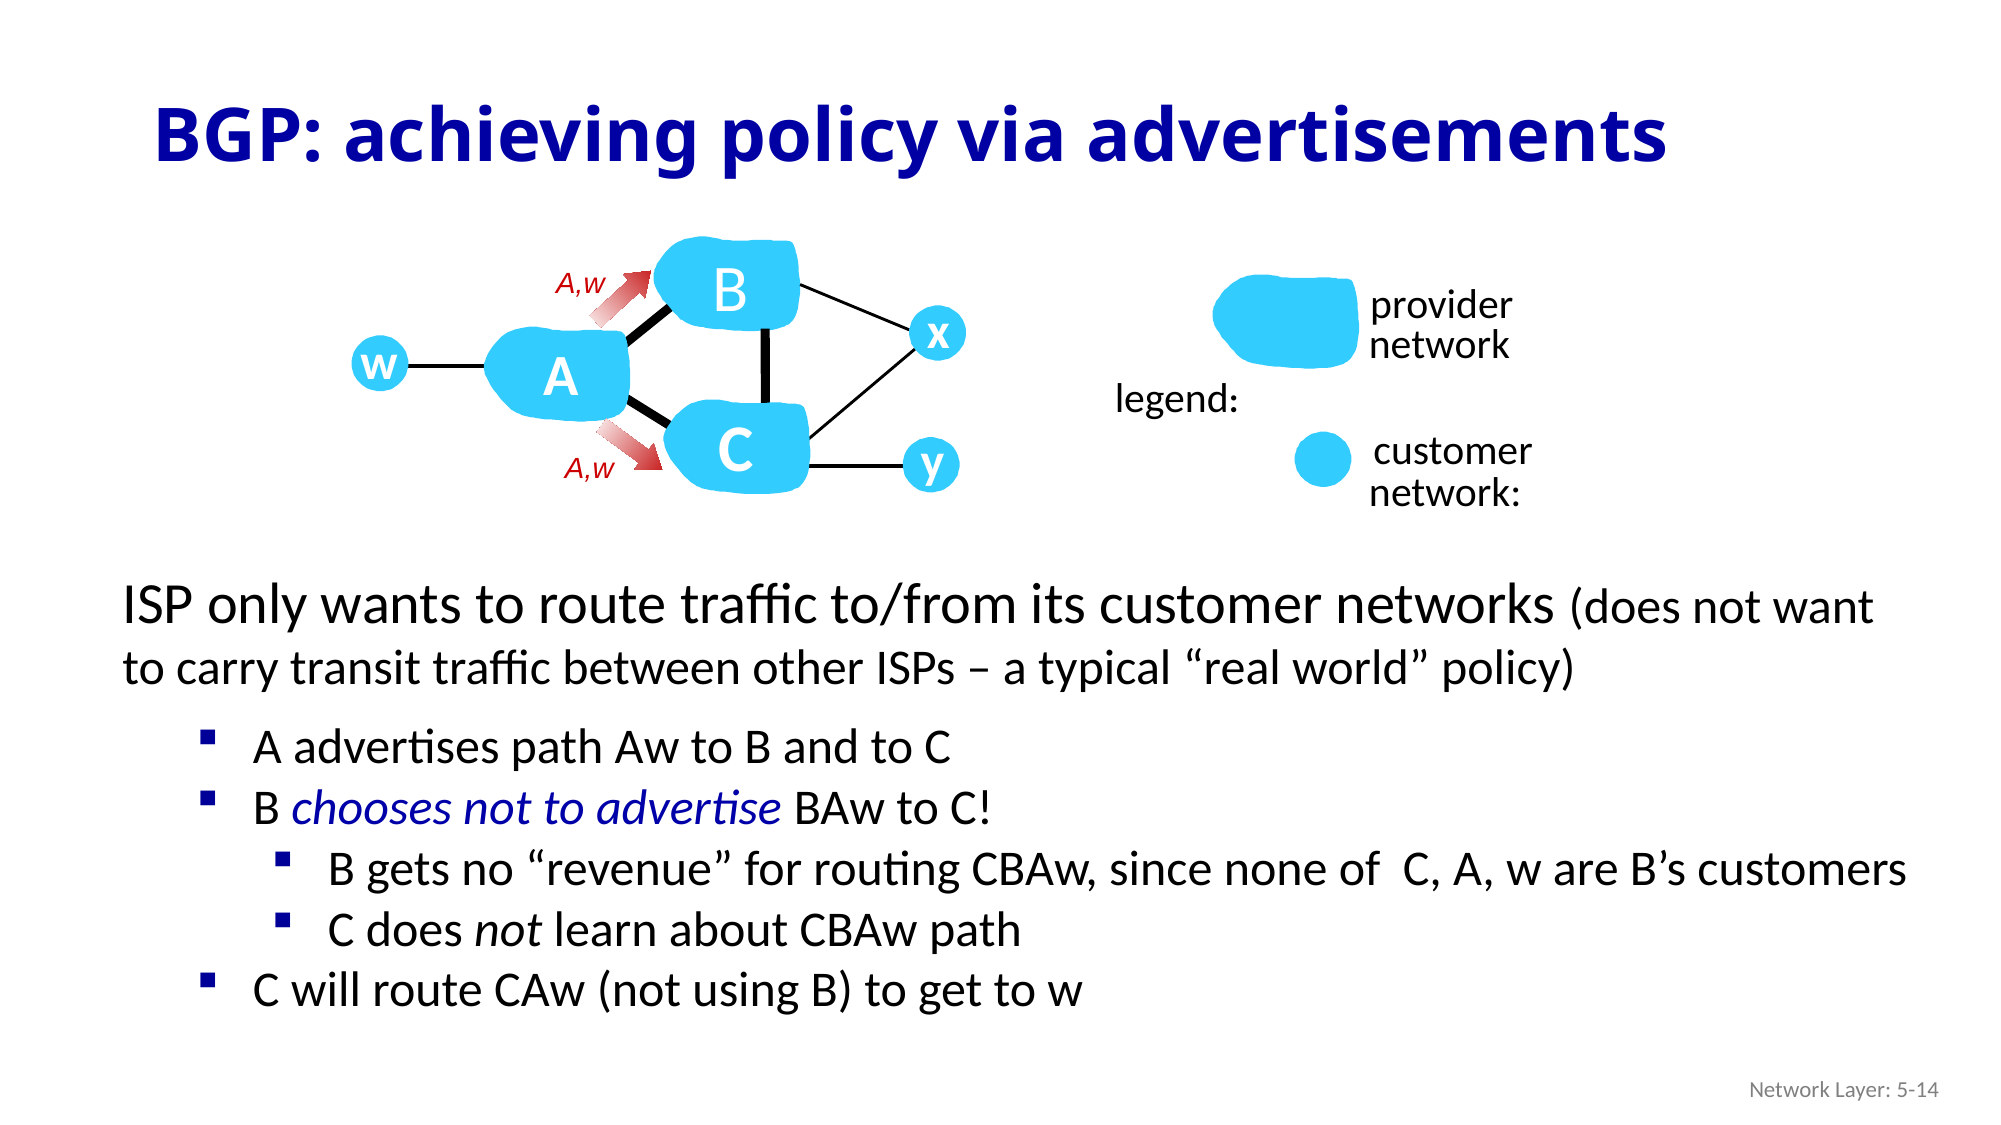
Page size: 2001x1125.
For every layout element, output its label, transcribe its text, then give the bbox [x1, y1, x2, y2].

text_box A advertises path Aw to B and to C B chooses not to advertise BAw to C! B gets no “revenue” for routing CBAw, since none of C, A, w are B’s customers C does not learn about CBAw path C will route CAw (not using B) to get to w [181, 715, 1954, 1052]
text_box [483, 326, 631, 422]
text_box [397, 367, 405, 377]
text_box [909, 298, 966, 361]
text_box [549, 431, 670, 493]
text_box [397, 341, 405, 366]
slide_number Network Layer: 5-14 [1504, 1057, 1955, 1118]
text_box ISP only wants to route traffic to/from its customer networks (does not want to carry transit traffic between other ISPs – a typical “real world” policy) [107, 557, 1925, 702]
text_box [314, 172, 1552, 557]
text_box w [360, 329, 398, 390]
text_box [351, 343, 360, 383]
text_box [398, 367, 409, 385]
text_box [540, 261, 661, 313]
text_box y [920, 429, 945, 490]
text_box [405, 350, 409, 366]
text_box [945, 441, 960, 489]
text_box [1030, 261, 1550, 543]
title BGP: achieving policy via advertisements [137, 63, 1926, 211]
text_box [663, 399, 811, 494]
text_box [653, 236, 801, 332]
text_box [902, 439, 943, 493]
